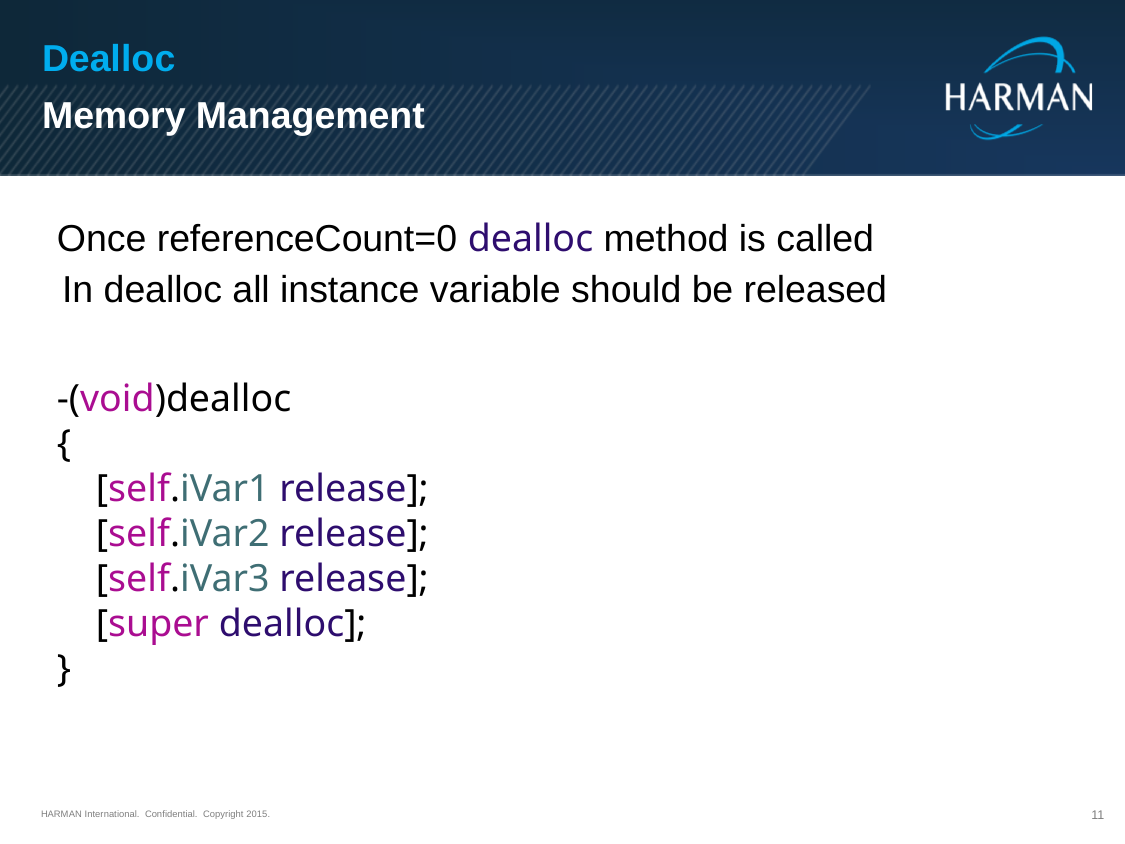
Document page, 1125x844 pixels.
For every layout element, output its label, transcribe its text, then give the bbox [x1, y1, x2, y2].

picture [0, 0, 1125, 176]
list Dealloc [42, 33, 886, 91]
text_box In dealloc all instance variable should be released [47, 257, 903, 318]
text_box -(void)dealloc { [self.iVar1 release]; [self.iVar2 release]; [self.iVar3 release]; [super dealloc]; } [42, 367, 908, 697]
text_box Once referenceCount=0 dealloc method is called [42, 206, 1007, 267]
list Memory Management [42, 91, 886, 175]
